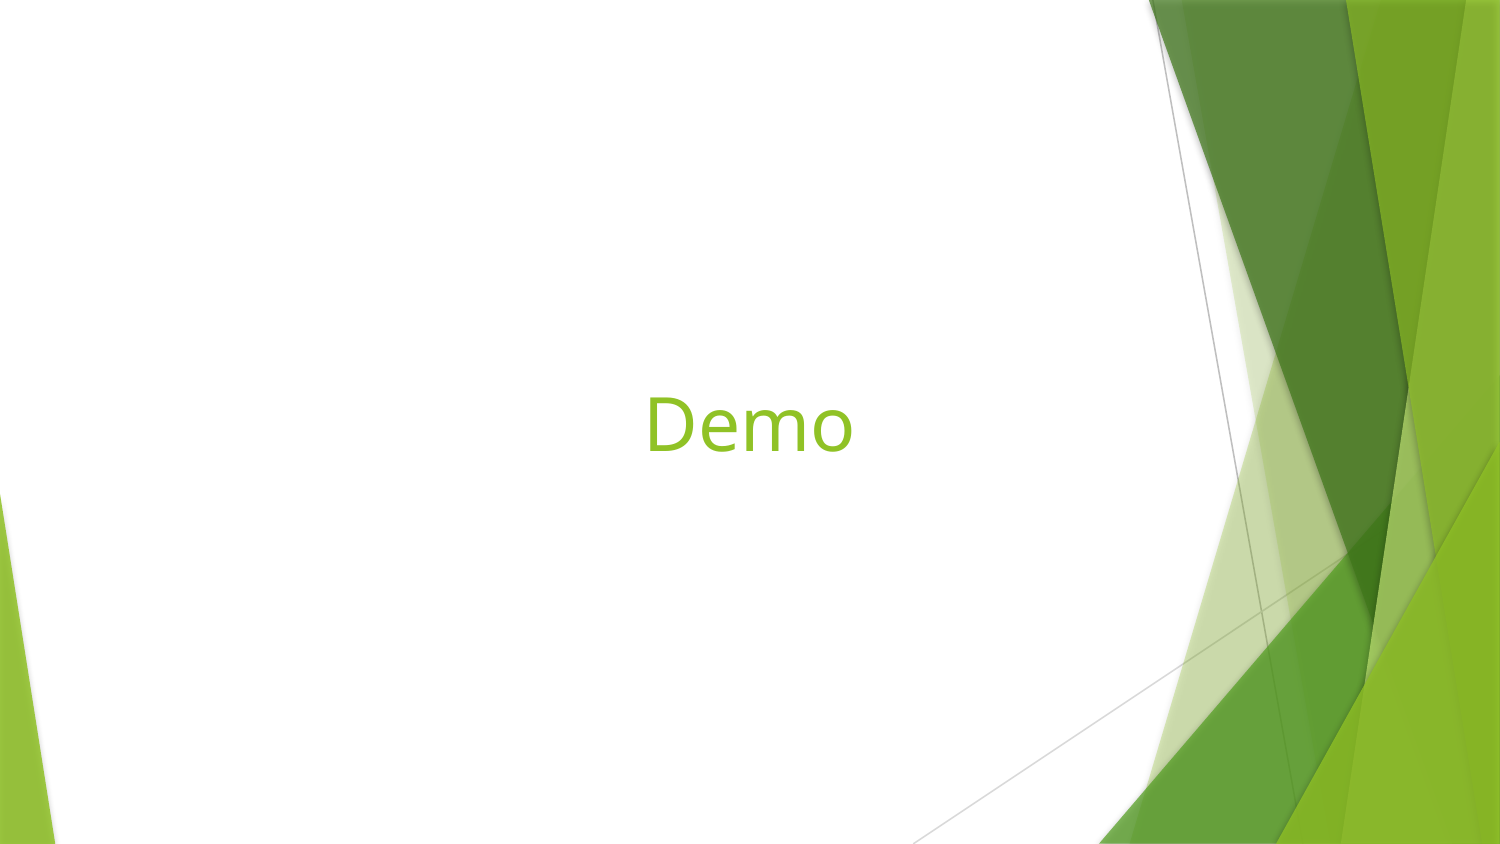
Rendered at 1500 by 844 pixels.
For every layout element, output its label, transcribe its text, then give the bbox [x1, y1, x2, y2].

title Demo [51, 352, 1449, 491]
